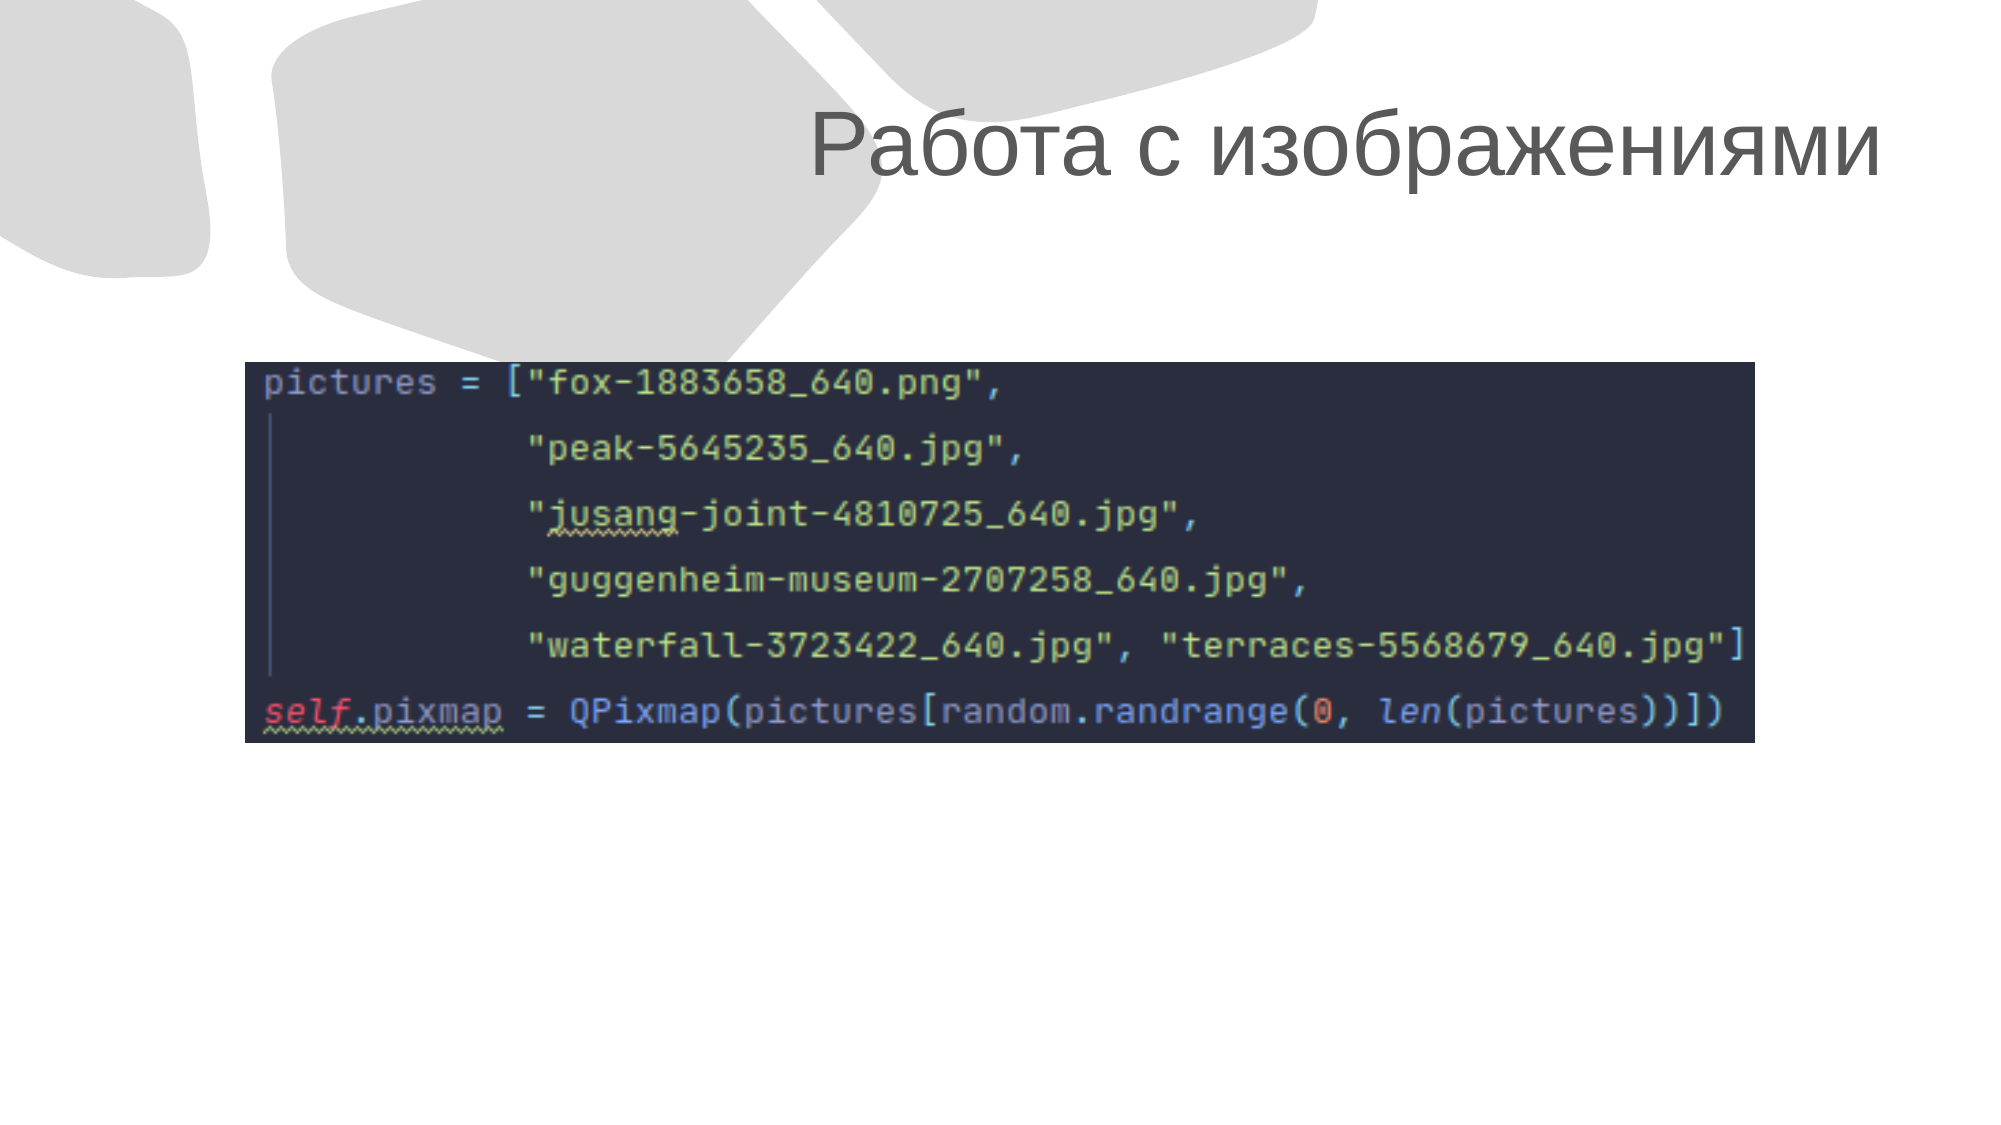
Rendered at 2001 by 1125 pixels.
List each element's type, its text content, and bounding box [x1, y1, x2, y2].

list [244, 362, 1756, 743]
title Работа с изображениями [99, 45, 1900, 233]
